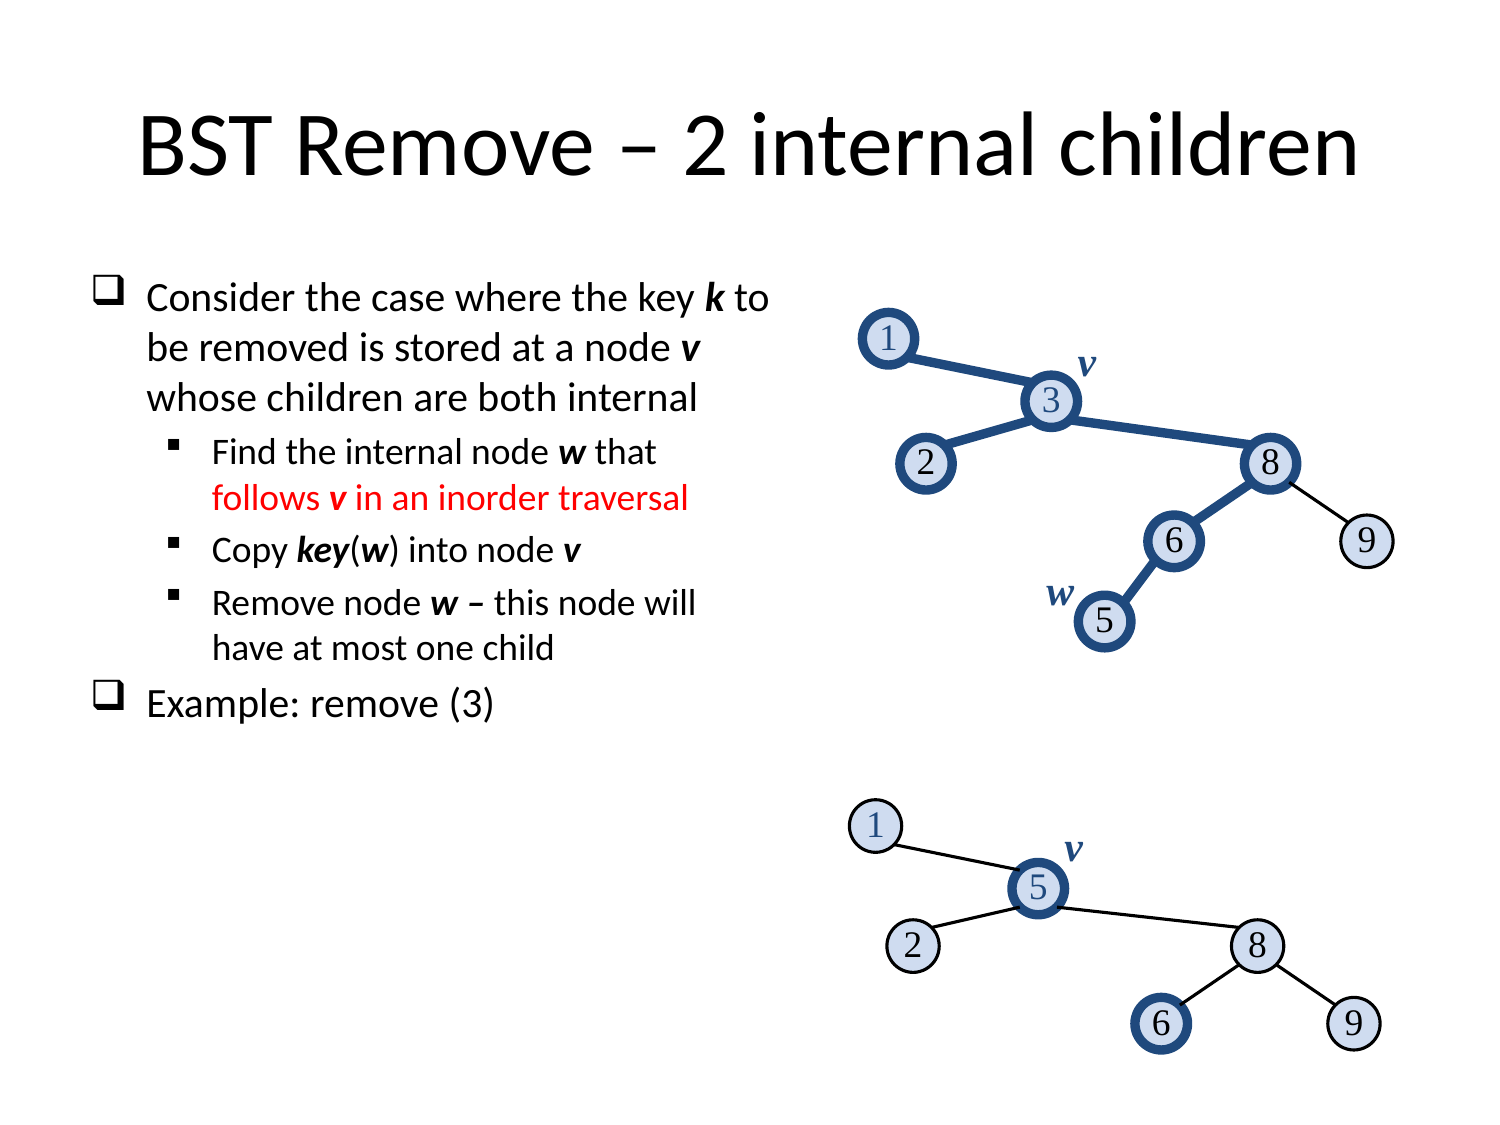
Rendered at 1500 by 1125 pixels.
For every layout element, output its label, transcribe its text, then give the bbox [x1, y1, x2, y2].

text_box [849, 799, 1381, 1051]
title BST Remove – 2 internal children [75, 45, 1425, 233]
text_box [1122, 564, 1156, 599]
text_box 9 [1340, 515, 1394, 568]
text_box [906, 361, 1033, 379]
text_box v [1062, 327, 1111, 393]
text_box 8 [1244, 437, 1297, 491]
text_box 3 [1024, 375, 1078, 428]
text_box 6 [1147, 515, 1201, 568]
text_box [944, 424, 1033, 441]
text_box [1192, 486, 1253, 519]
text_box 2 [899, 437, 953, 491]
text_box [1069, 424, 1253, 441]
text_box 5 [1078, 595, 1131, 648]
list Consider the case where the key k to be removed is stored at a node v whose children are both internal Find the internal node w that follows v in an inorder traversal Copy key(w) into node v Remove node w – this node will have at most one child Example: remove (3) [75, 262, 788, 1005]
text_box 1 [862, 312, 915, 366]
text_box w [1031, 556, 1089, 622]
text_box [1289, 486, 1349, 522]
